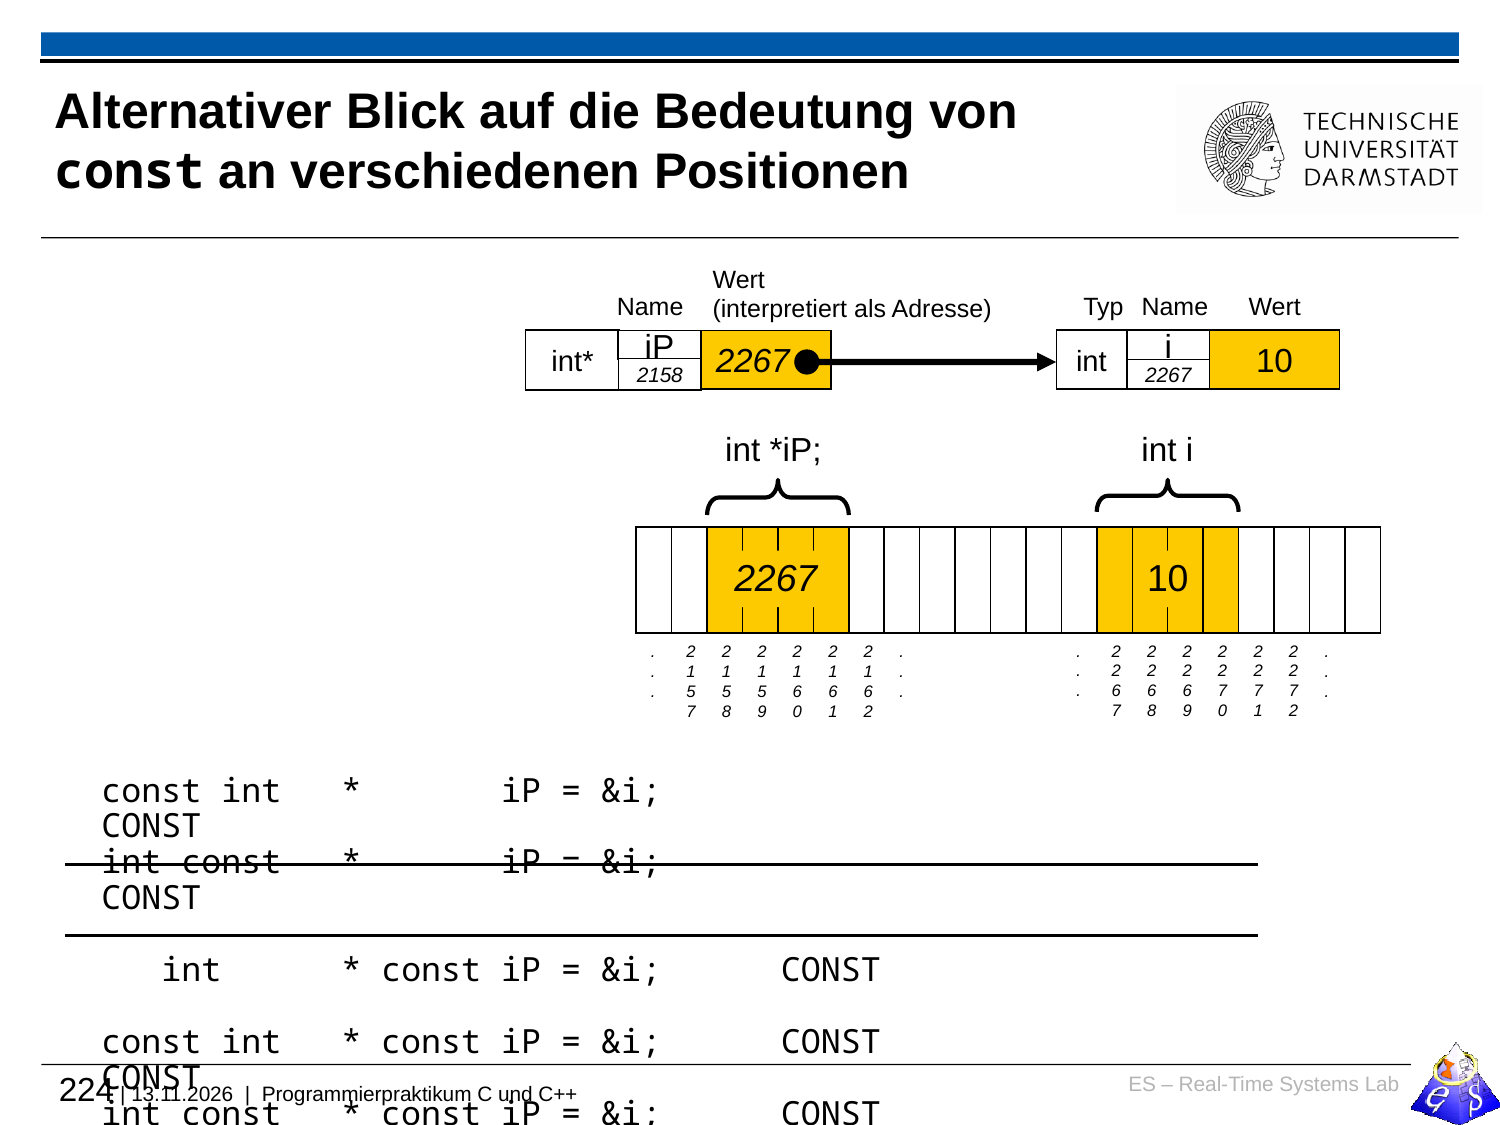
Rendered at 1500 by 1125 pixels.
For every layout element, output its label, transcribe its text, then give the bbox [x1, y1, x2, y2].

text_box const int * iP = &i; CONST int const * iP = &i; CONST int * const iP = &i; CONST const int * const iP = &i; CONST CONST int const * const iP = &i; CONST CONST [86, 766, 1233, 863]
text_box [635, 420, 1381, 729]
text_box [794, 349, 1057, 375]
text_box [1055, 282, 1340, 390]
text_box const int * iP = &i; CONST int const * iP = &i; CONST int * const iP = &i; CONST const int * const iP = &i; CONST CONST int const * const iP = &i; CONST CONST [86, 943, 1233, 1125]
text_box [525, 255, 1009, 391]
text_box const int * iP = &i; CONST int const * iP = &i; CONST int * const iP = &i; CONST const int * const iP = &i; CONST CONST int const * const iP = &i; CONST CONST [86, 873, 1233, 934]
picture [1411, 1041, 1500, 1125]
title Alternativer Blick auf die Bedeutung von const an verschiedenen Positionen [54, 70, 1183, 208]
picture [1175, 84, 1483, 214]
